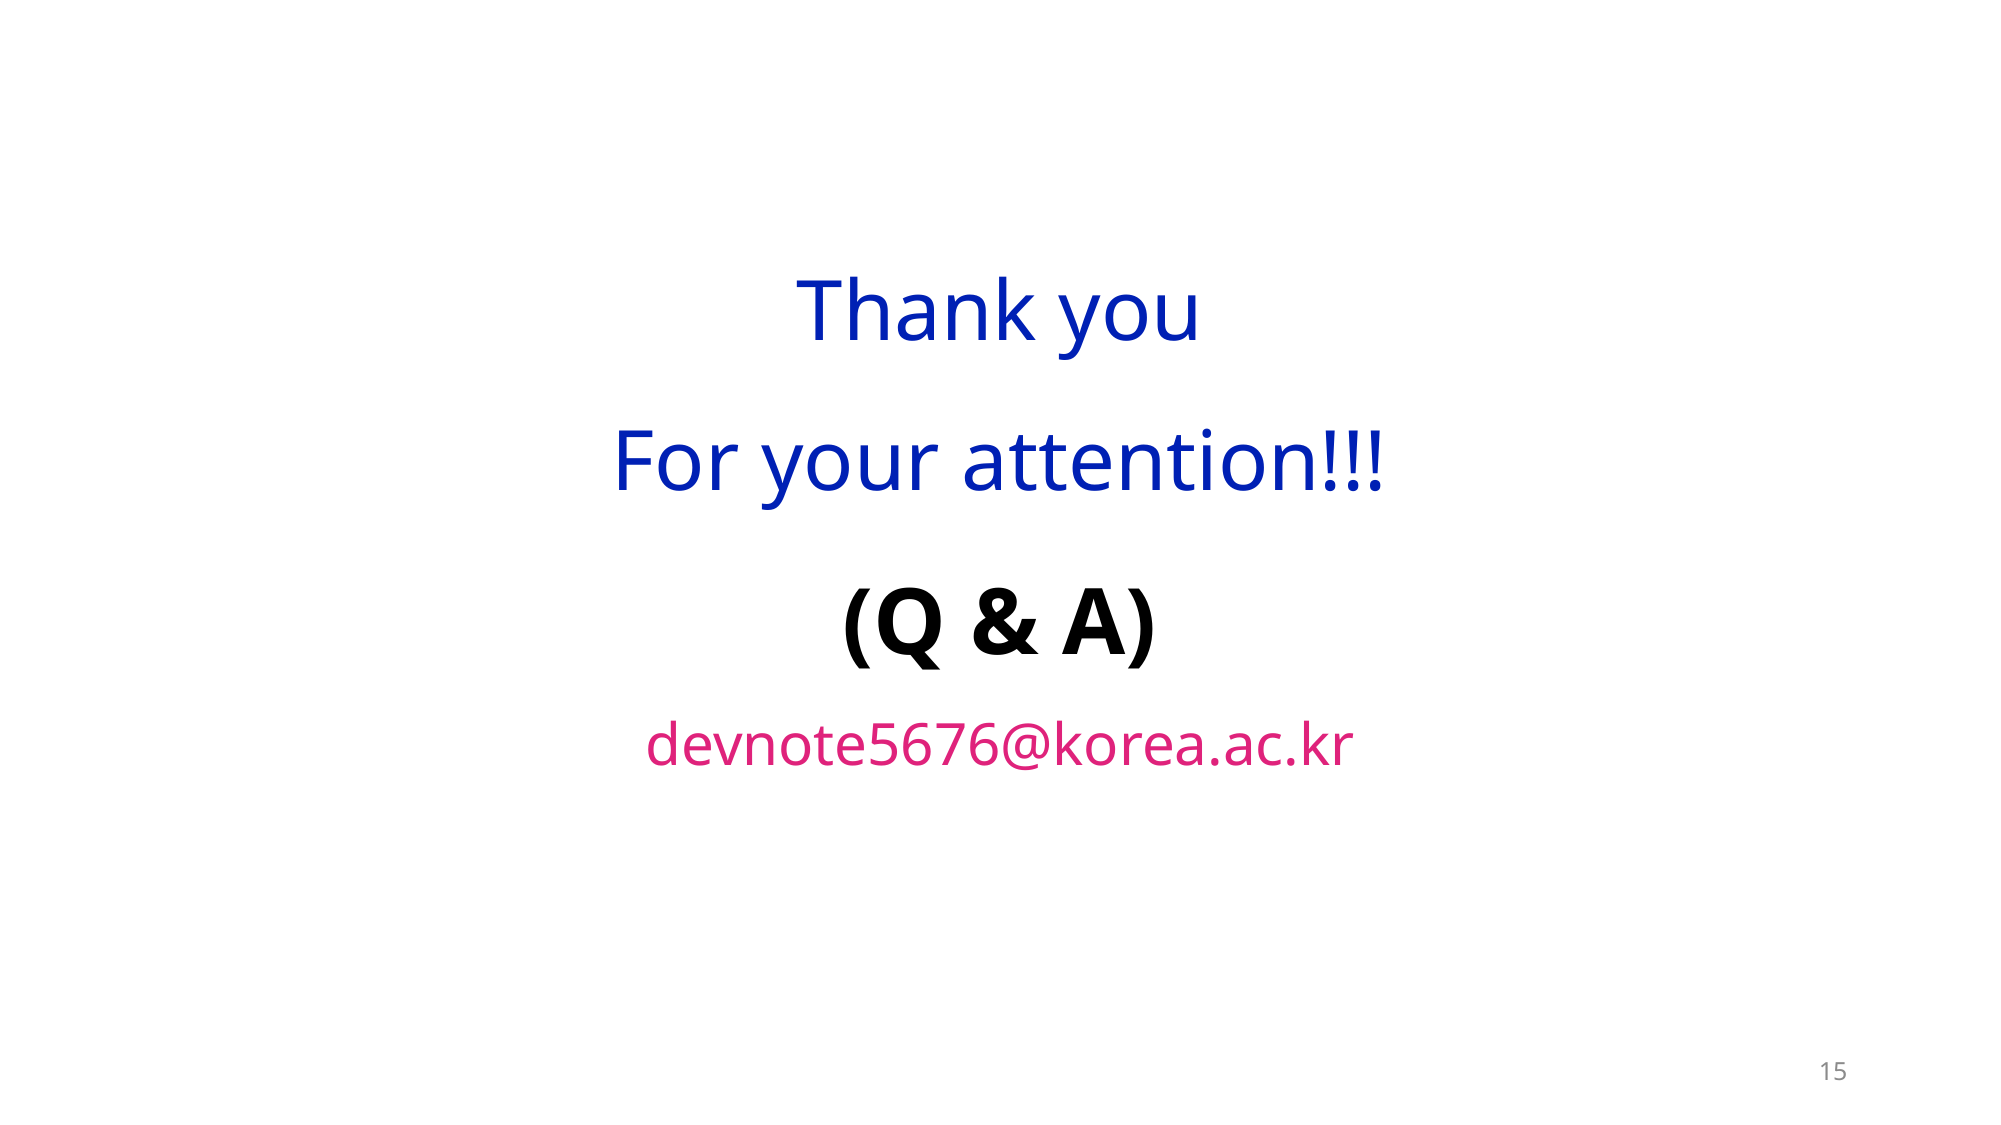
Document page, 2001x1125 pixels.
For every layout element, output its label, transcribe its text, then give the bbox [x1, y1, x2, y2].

slide_number 15 [1412, 1042, 1863, 1103]
list Thank you For your attention!!! (Q & A) devnote5676@korea.ac.kr [57, 130, 1943, 992]
